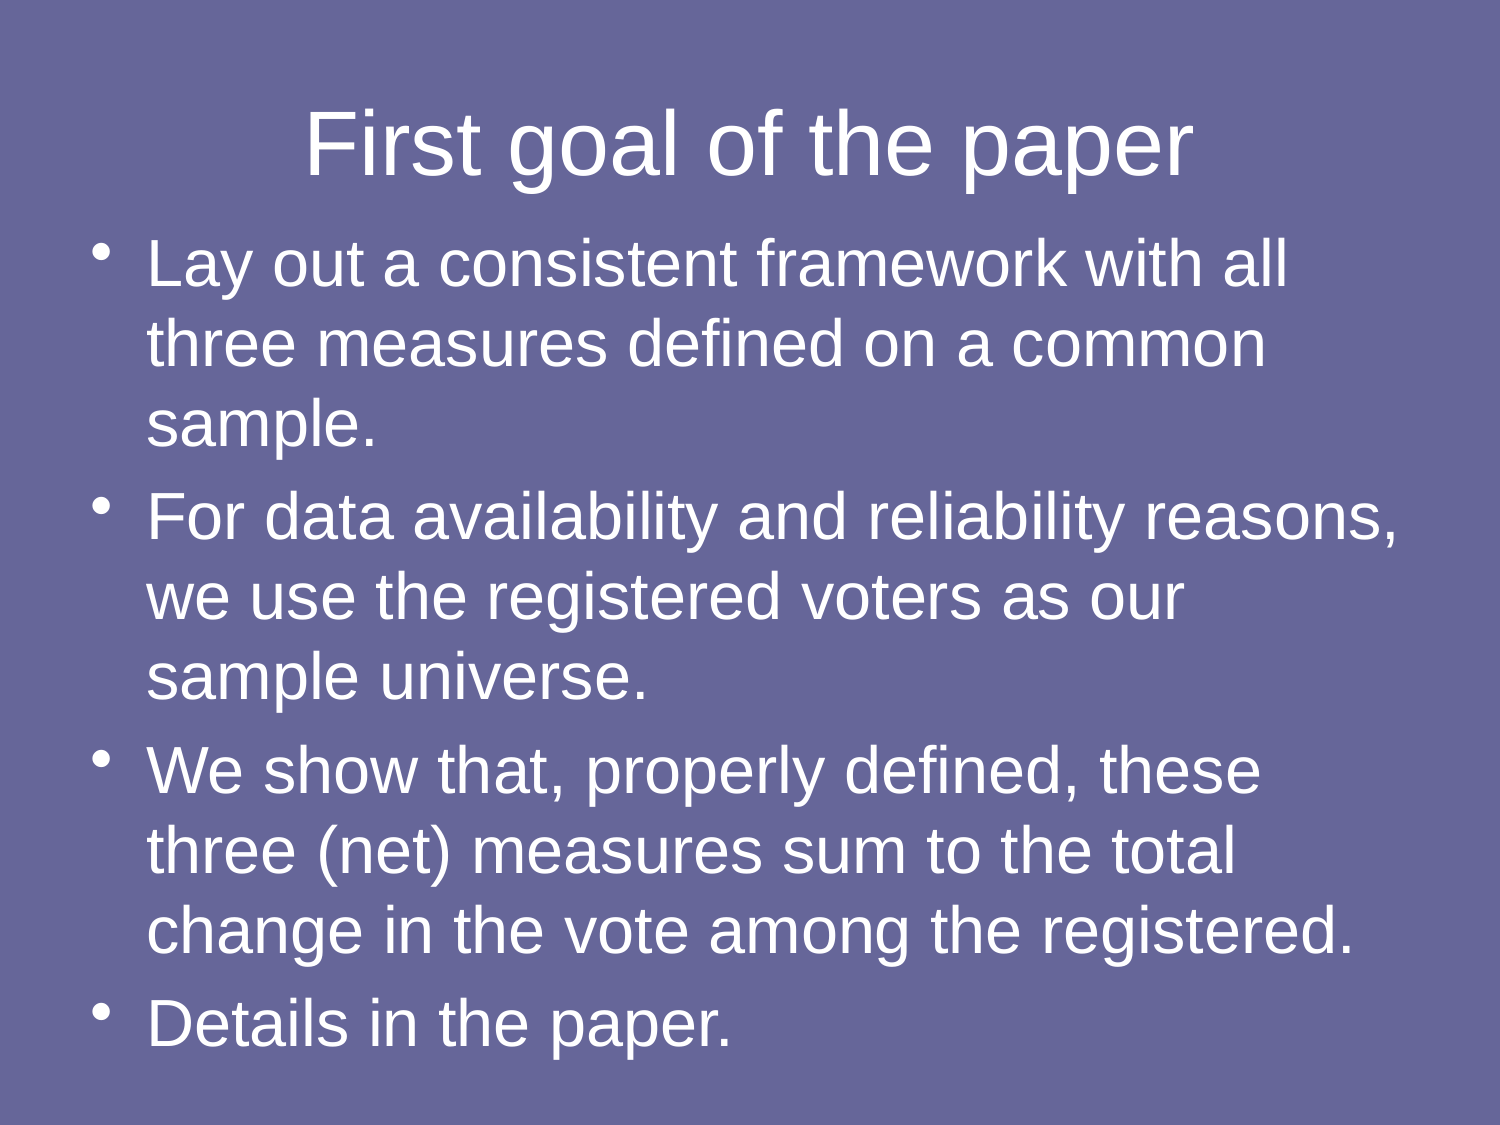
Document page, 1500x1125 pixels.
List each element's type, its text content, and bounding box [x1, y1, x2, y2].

title First goal of the paper [75, 45, 1425, 212]
list Lay out a consistent framework with all three measures defined on a common sample. For data availability and reliability reasons, we use the registered voters as our sample universe. We show that, properly defined, these three (net) measures sum to the total change in the vote among the registered. Details in the paper. [75, 212, 1425, 1075]
